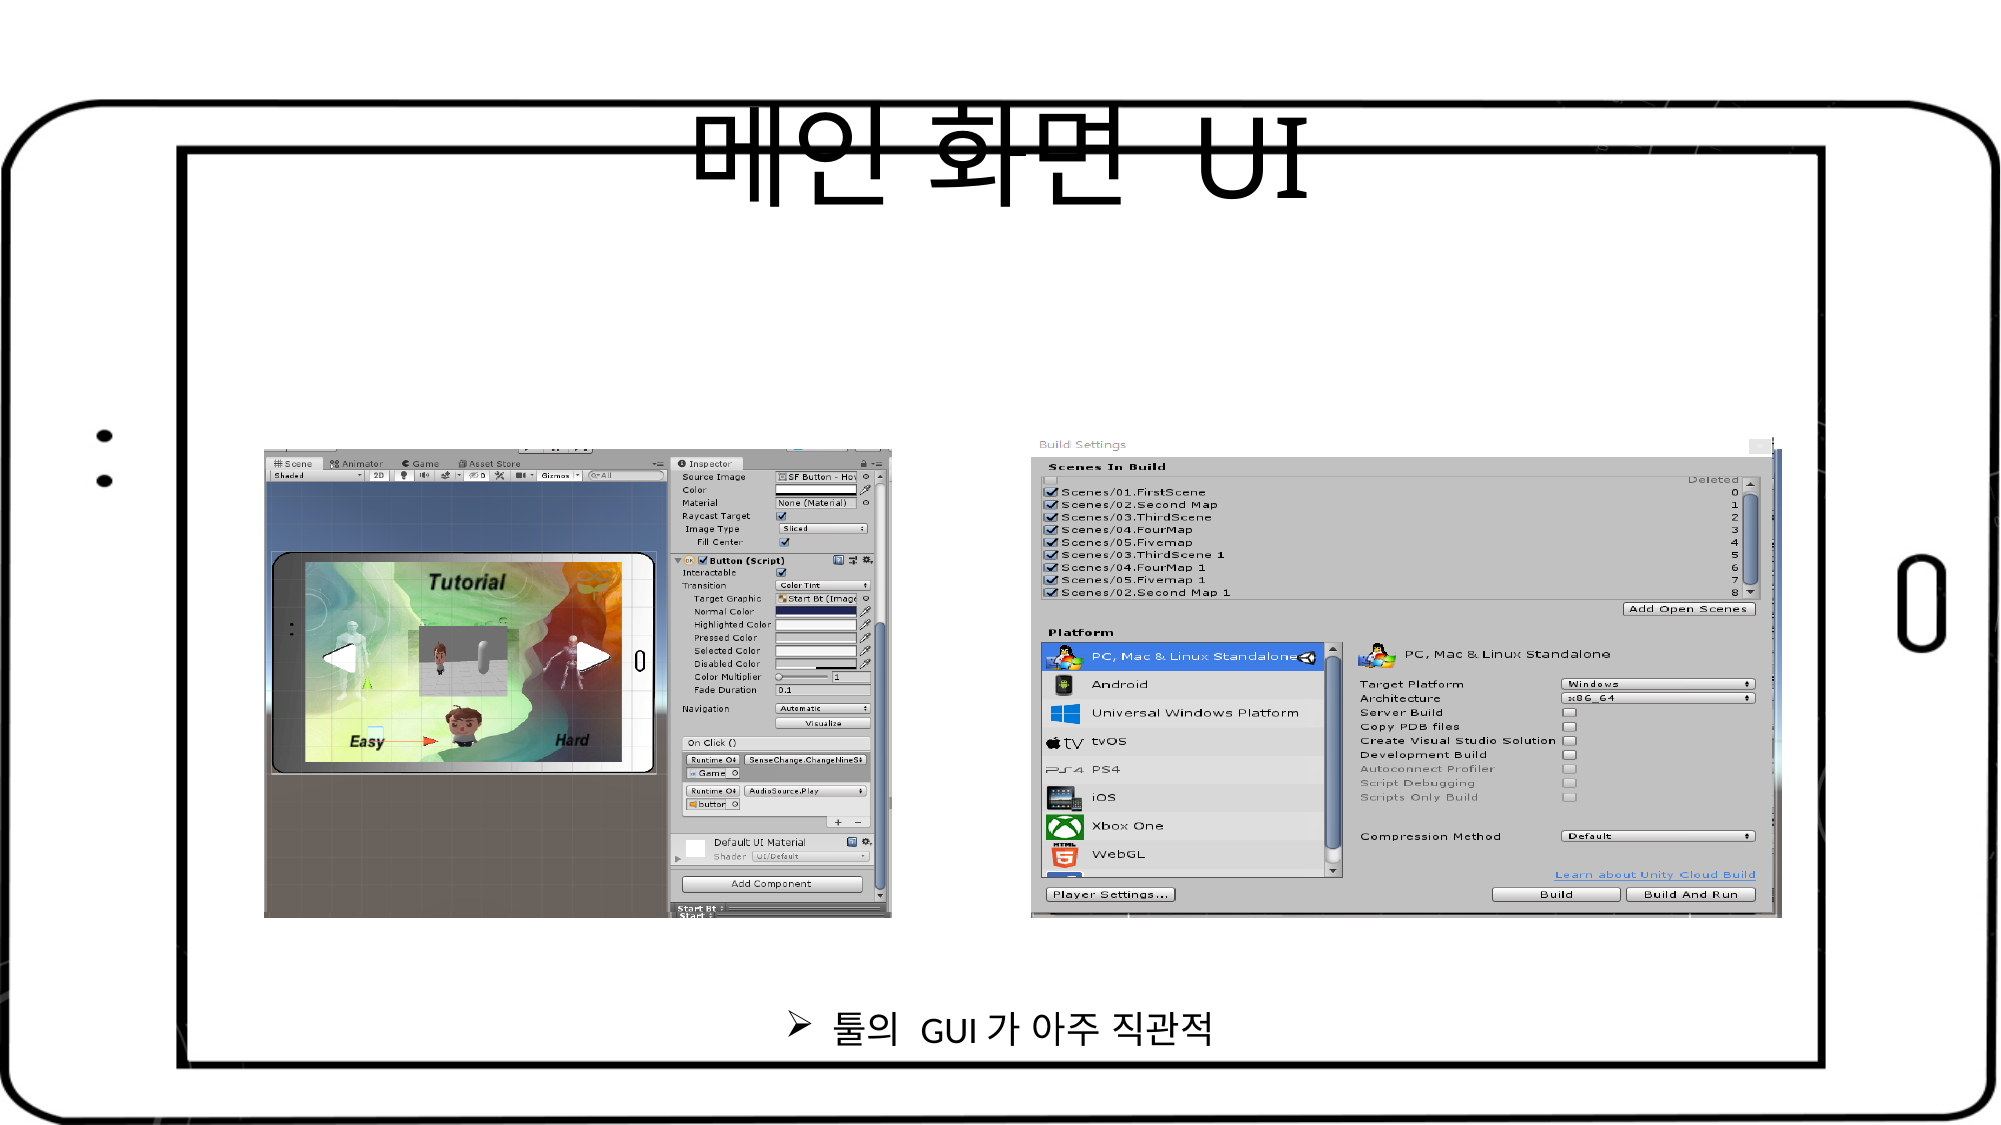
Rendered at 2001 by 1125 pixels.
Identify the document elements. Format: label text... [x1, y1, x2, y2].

picture [0, 0, 2001, 1125]
title 메인 화면 ui [137, 44, 1863, 262]
text_box 툴의 GUI가 아주 직관적 [0, 998, 2000, 1059]
